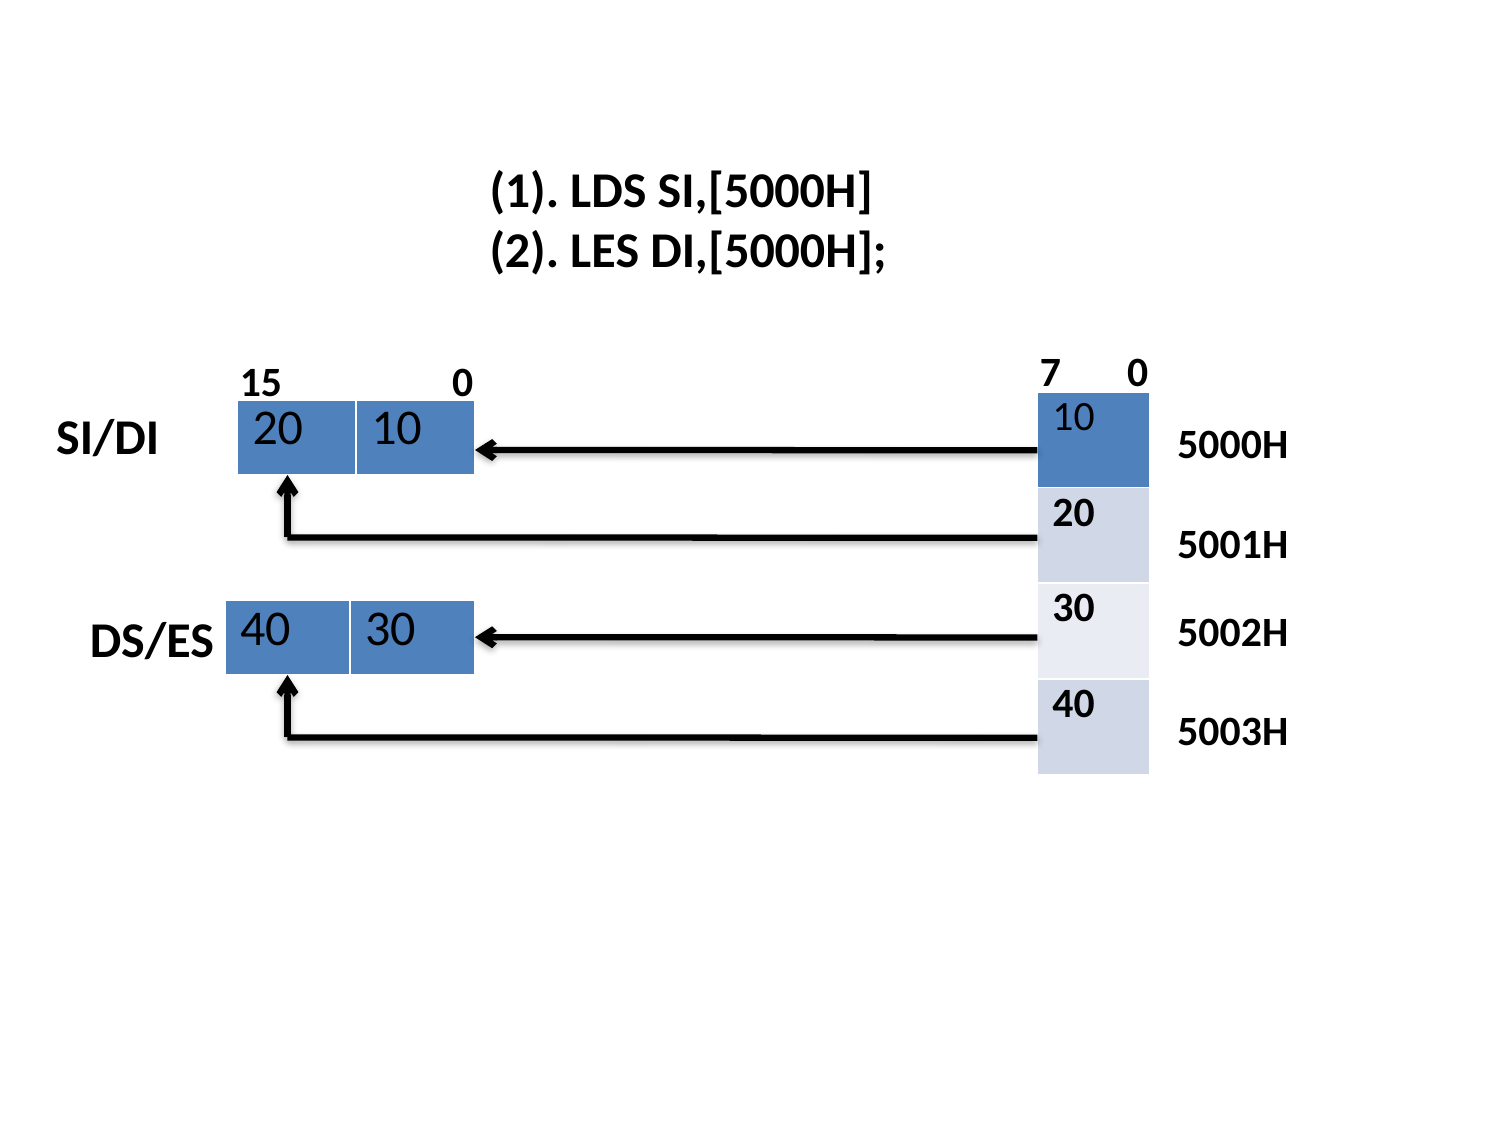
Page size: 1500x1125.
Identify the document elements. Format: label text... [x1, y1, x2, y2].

text_box DS/ES [75, 599, 263, 675]
text_box 5001H [1162, 509, 1350, 575]
table_cell 40 [1038, 680, 1149, 774]
text_box 5003H [1162, 696, 1350, 762]
table_cell 30 [1038, 584, 1149, 678]
text_box SI/DI [41, 397, 229, 472]
table_header 30 [351, 601, 474, 674]
table_header 10 [357, 401, 474, 474]
text_box (1). LDS SI,[5000H] (2). LES DI,[5000H]; [474, 149, 1225, 285]
text_box 0 [437, 346, 500, 412]
table_cell 20 [1038, 488, 1149, 582]
text_box 0 [1125, 337, 1175, 403]
text_box 5000H [1162, 409, 1350, 475]
text_box 5002H [1162, 596, 1350, 662]
text_box 15 [224, 346, 313, 412]
table_header 20 [238, 401, 355, 474]
table_header 40 [263, 601, 349, 674]
text_box 7 [1025, 337, 1125, 403]
table_header 10 [1038, 403, 1149, 487]
